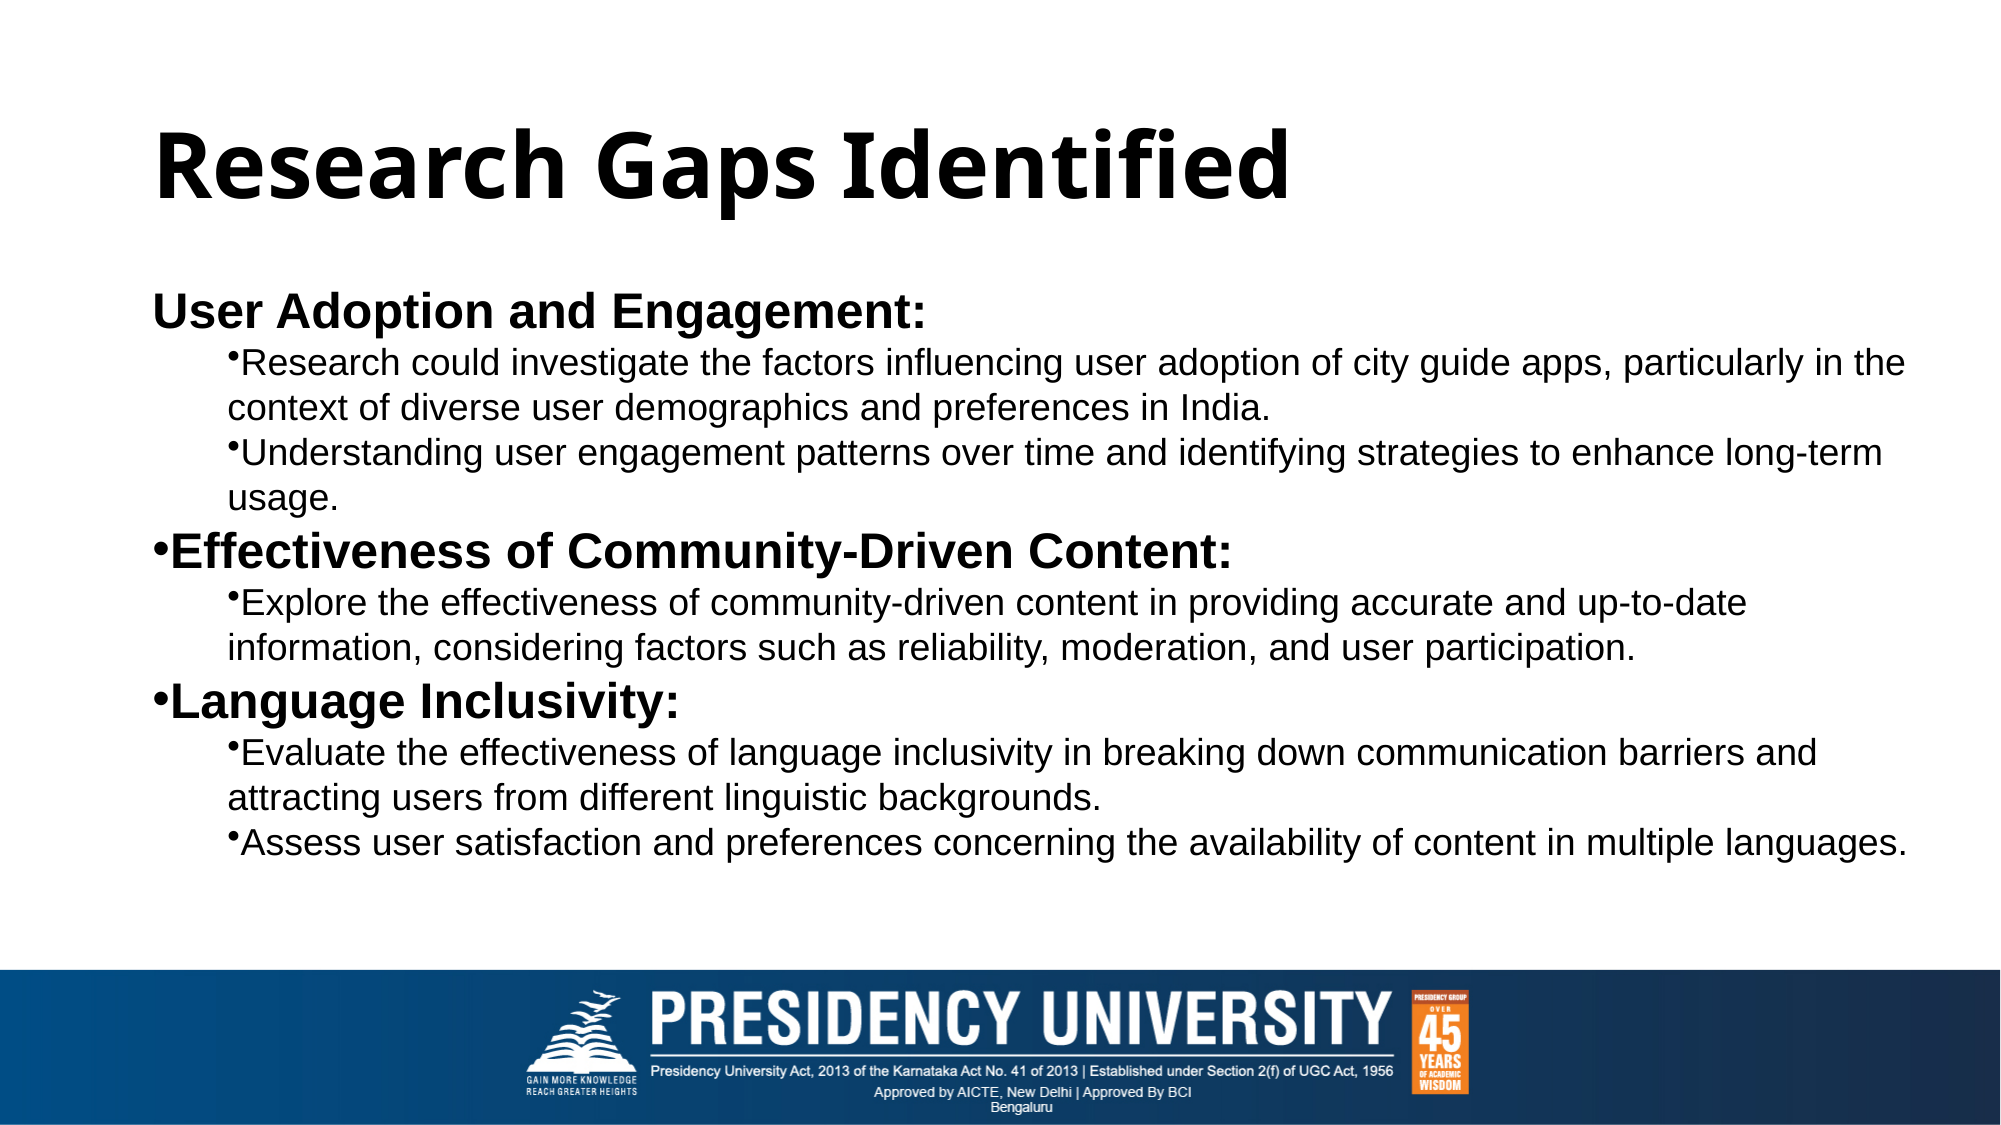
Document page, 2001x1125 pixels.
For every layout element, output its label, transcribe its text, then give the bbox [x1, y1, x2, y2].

title Research Gaps Identified [137, 59, 1863, 270]
picture [0, 0, 2001, 1125]
list User Adoption and Engagement: Research could investigate the factors influencing user adoption of city guide apps, particularly in the context of diverse user demographics and preferences in India. Understanding user engagement patterns over time and identifying strategies to enhance long-term usage. Effectiveness of Community-Driven Content: Explore the effectiveness of community-driven content in providing accurate and up-to-date information, considering factors such as reliability, moderation, and user participation. Language Inclusivity: Evaluate the effectiveness of language inclusivity in breaking down communication barriers and attracting users from different linguistic backgrounds. Assess user satisfaction and preferences concerning the availability of content in multiple languages. [137, 270, 1926, 1051]
